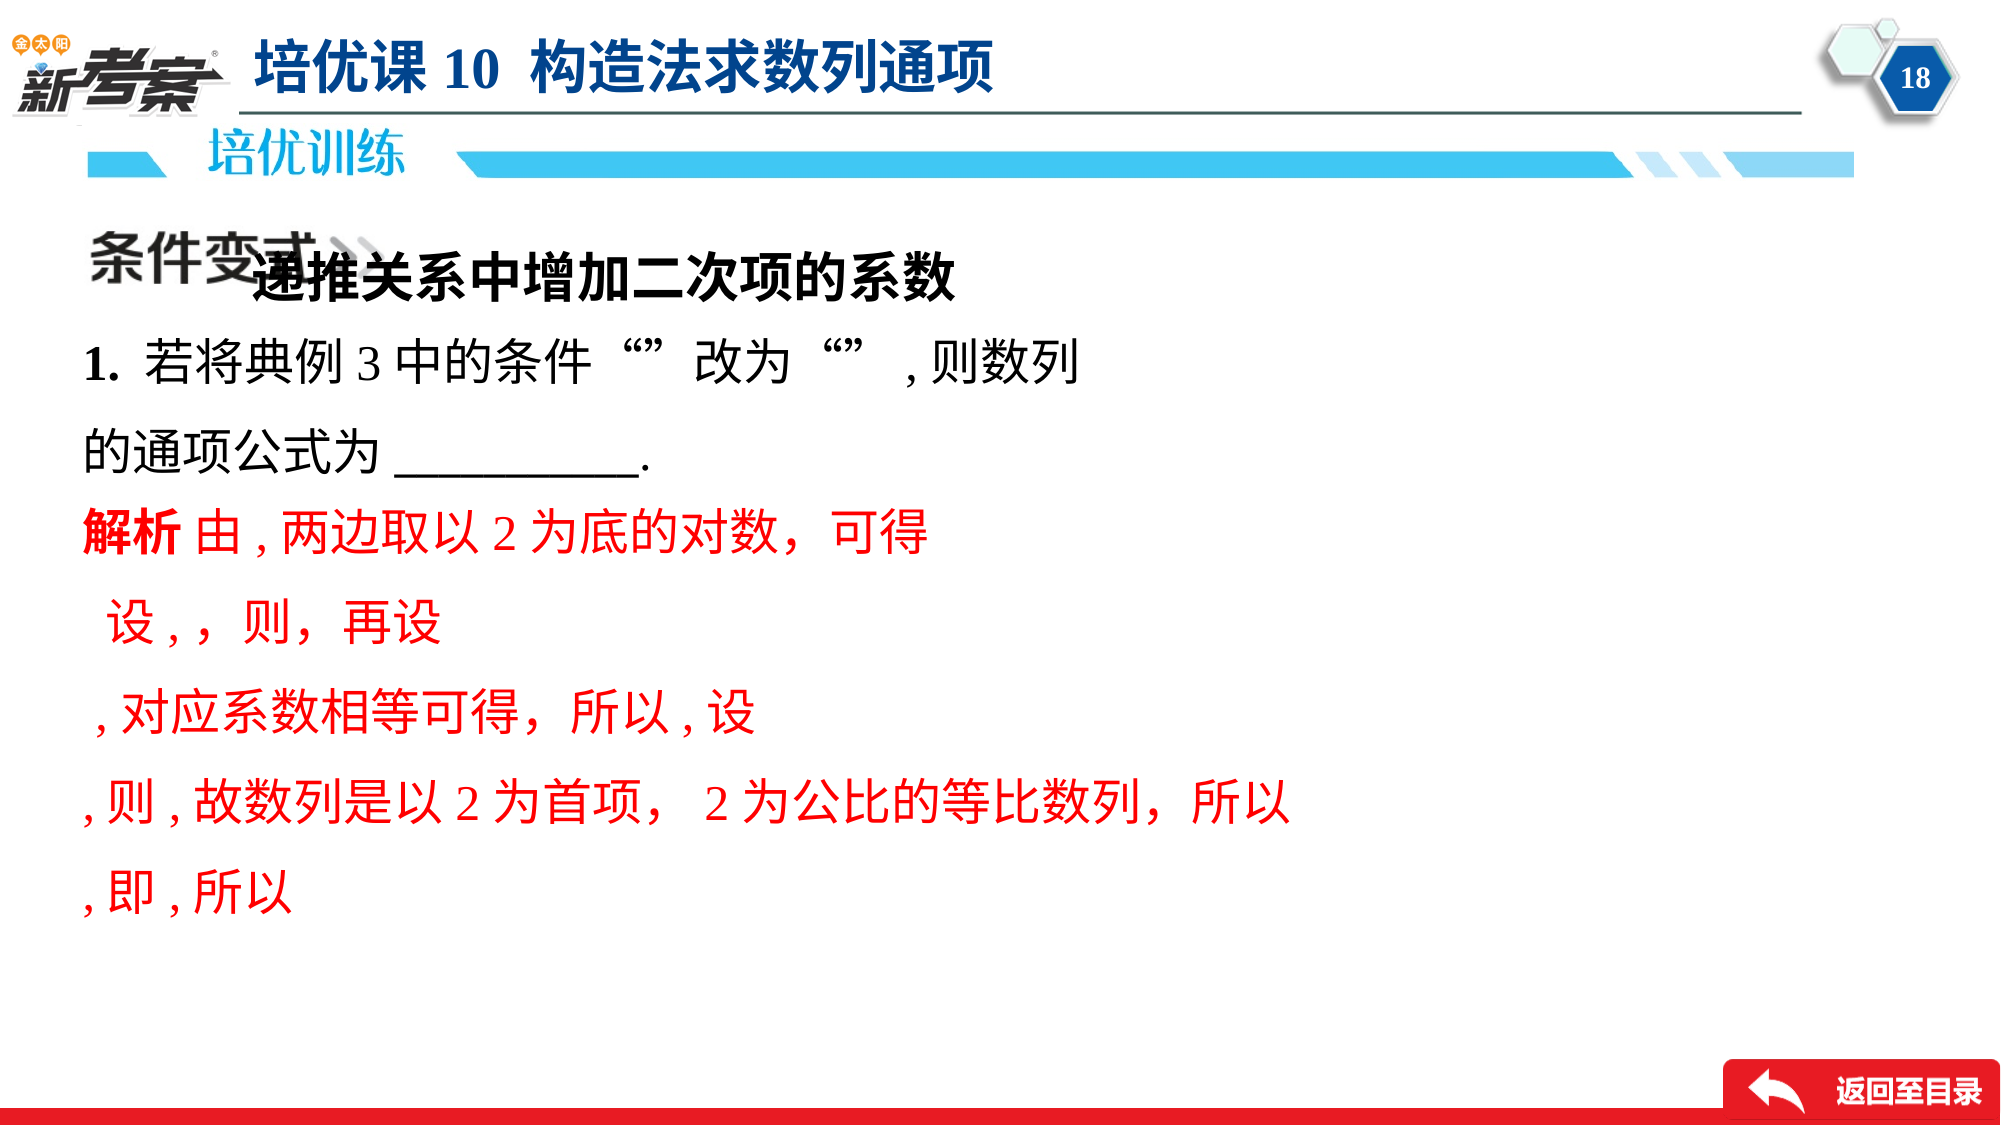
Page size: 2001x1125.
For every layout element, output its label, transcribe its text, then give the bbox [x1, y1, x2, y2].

text_box &5& 递推关系中增加二次项的系数 [82, 203, 1917, 322]
picture [0, 0, 2001, 1125]
